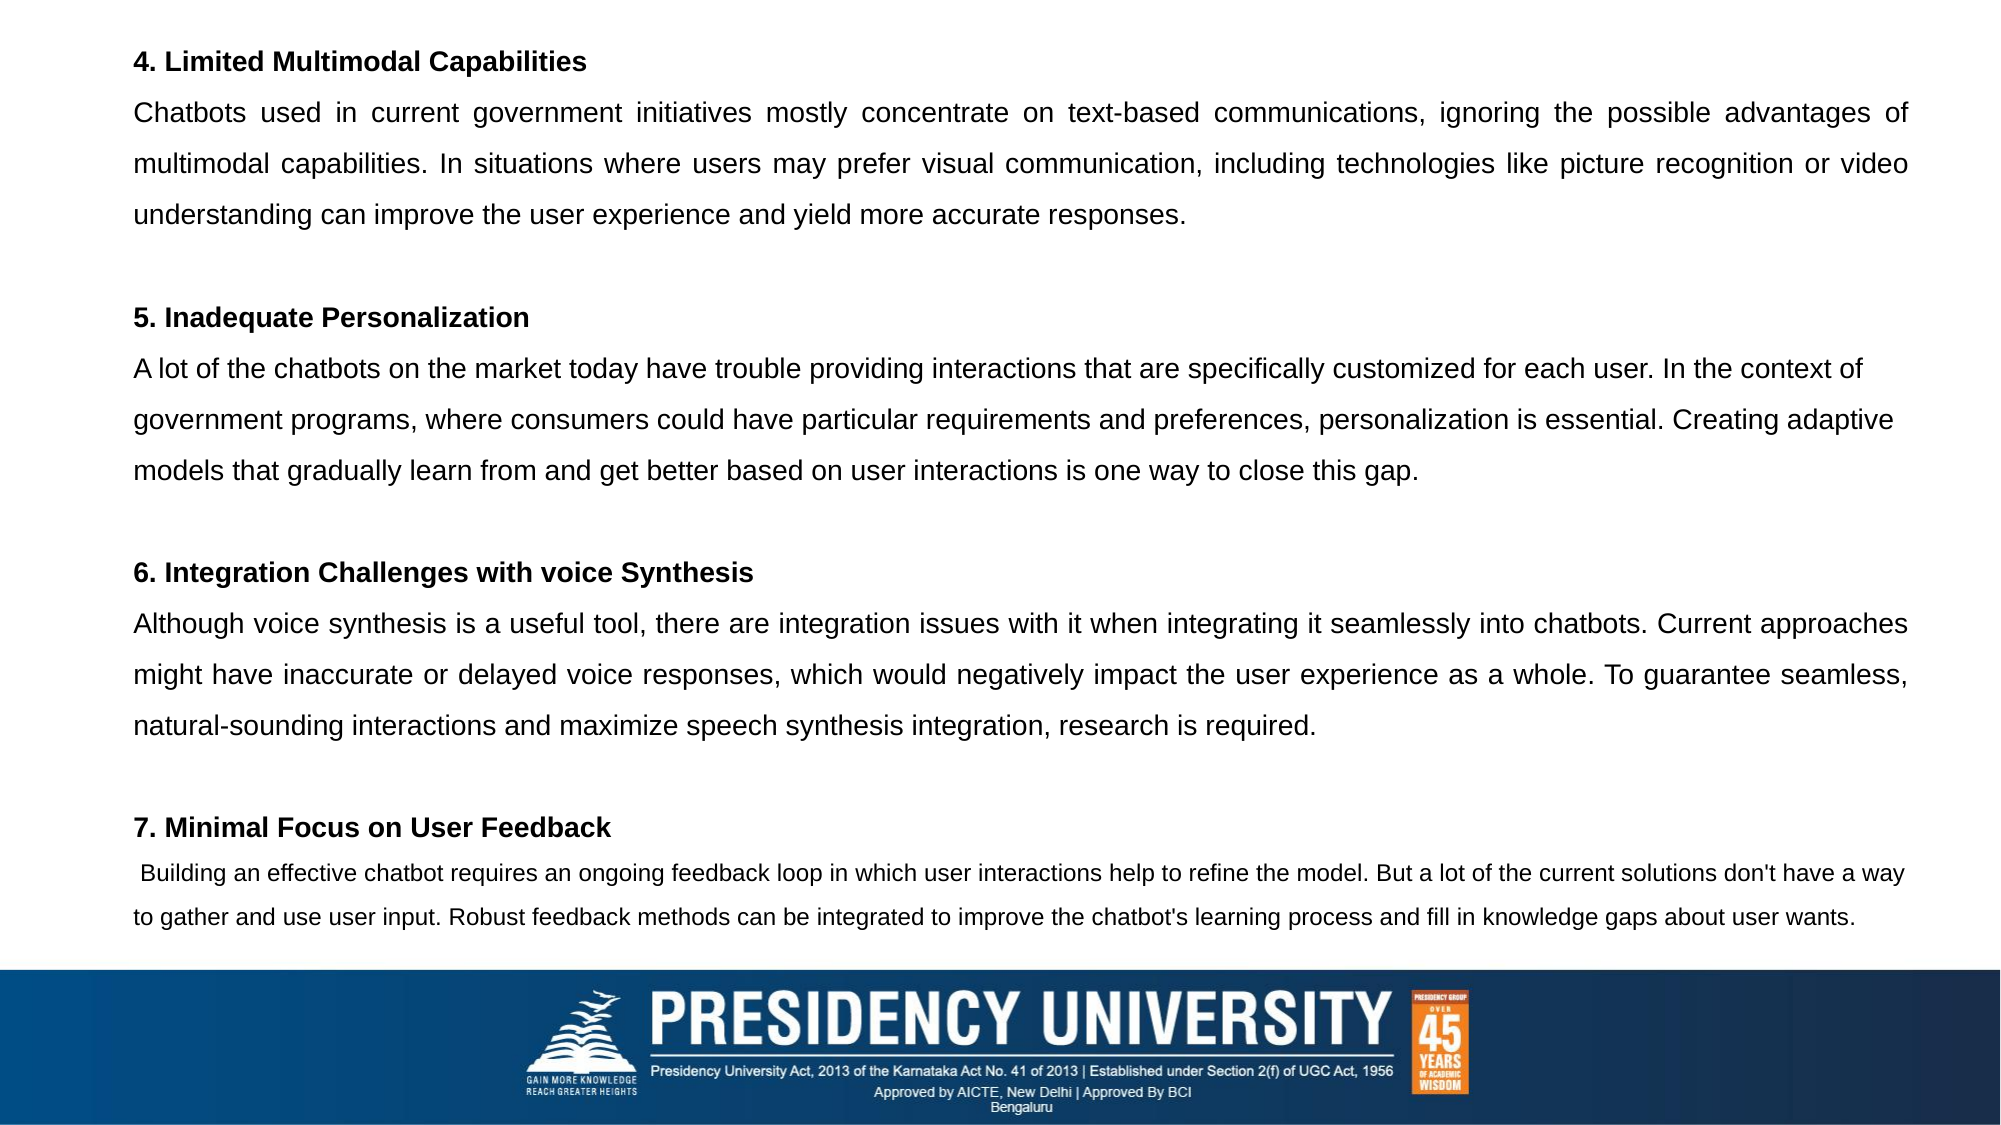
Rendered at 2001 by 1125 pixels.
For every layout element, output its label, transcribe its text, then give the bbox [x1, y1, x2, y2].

picture [0, 0, 2001, 1125]
list 4. Limited Multimodal Capabilities Chatbots used in current government initiatives mostly concentrate on text-based communications, ignoring the possible advantages of multimodal capabilities. In situations where users may prefer visual communication, including technologies like picture recognition or video understanding can improve the user experience and yield more accurate responses. 5. Inadequate Personalization A lot of the chatbots on the market today have trouble providing interactions that are specifically customized for each user. In the context of government programs, where consumers could have particular requirements and preferences, personalization is essential. Creating adaptive models that gradually learn from and get better based on user interactions is one way to close this gap. 6. Integration Challenges with voice Synthesis Although voice synthesis is a useful tool, there are integration issues with it when integrating it seamlessly into chatbots. Current approaches might have inaccurate or delayed voice responses, which would negatively impact the user experience as a whole. To guarantee seamless, natural-sounding interactions and maximize speech synthesis integration, research is required. 7. Minimal Focus on User Feedback Building an effective chatbot requires an ongoing feedback loop in which user interactions help to refine the model. But a lot of the current solutions don't have a way to gather and use user input. Robust feedback methods can be integrated to improve the chatbot's learning process and fill in knowledge gaps about user wants. [118, 19, 1925, 969]
